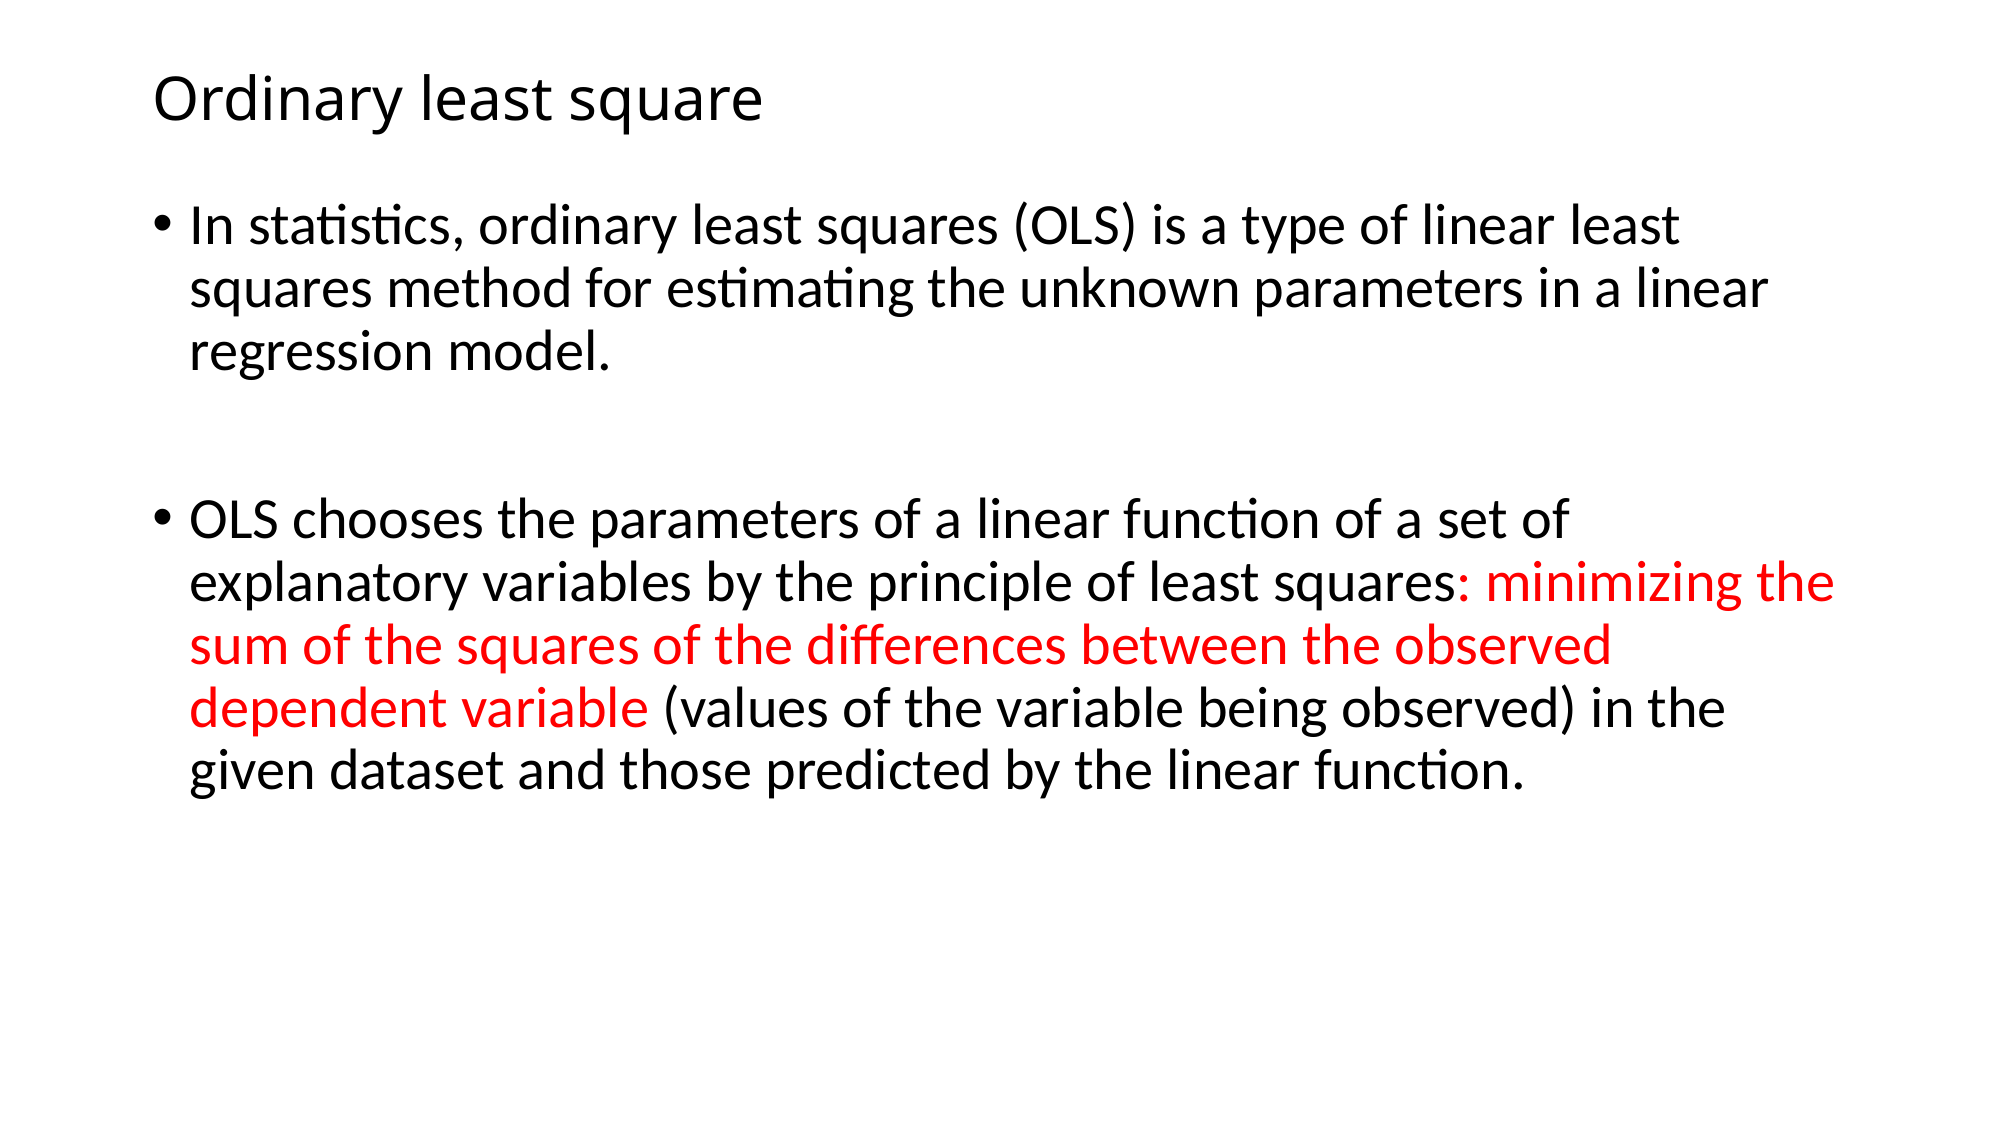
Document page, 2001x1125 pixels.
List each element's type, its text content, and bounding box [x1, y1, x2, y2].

title Ordinary least square [137, 59, 1863, 186]
list In statistics, ordinary least squares (OLS) is a type of linear least squares method for estimating the unknown parameters in a linear regression model. OLS chooses the parameters of a linear function of a set of explanatory variables by the principle of least squares: minimizing the sum of the squares of the differences between the observed dependent variable (values of the variable being observed) in the given dataset and those predicted by the linear function. [137, 186, 1863, 1014]
